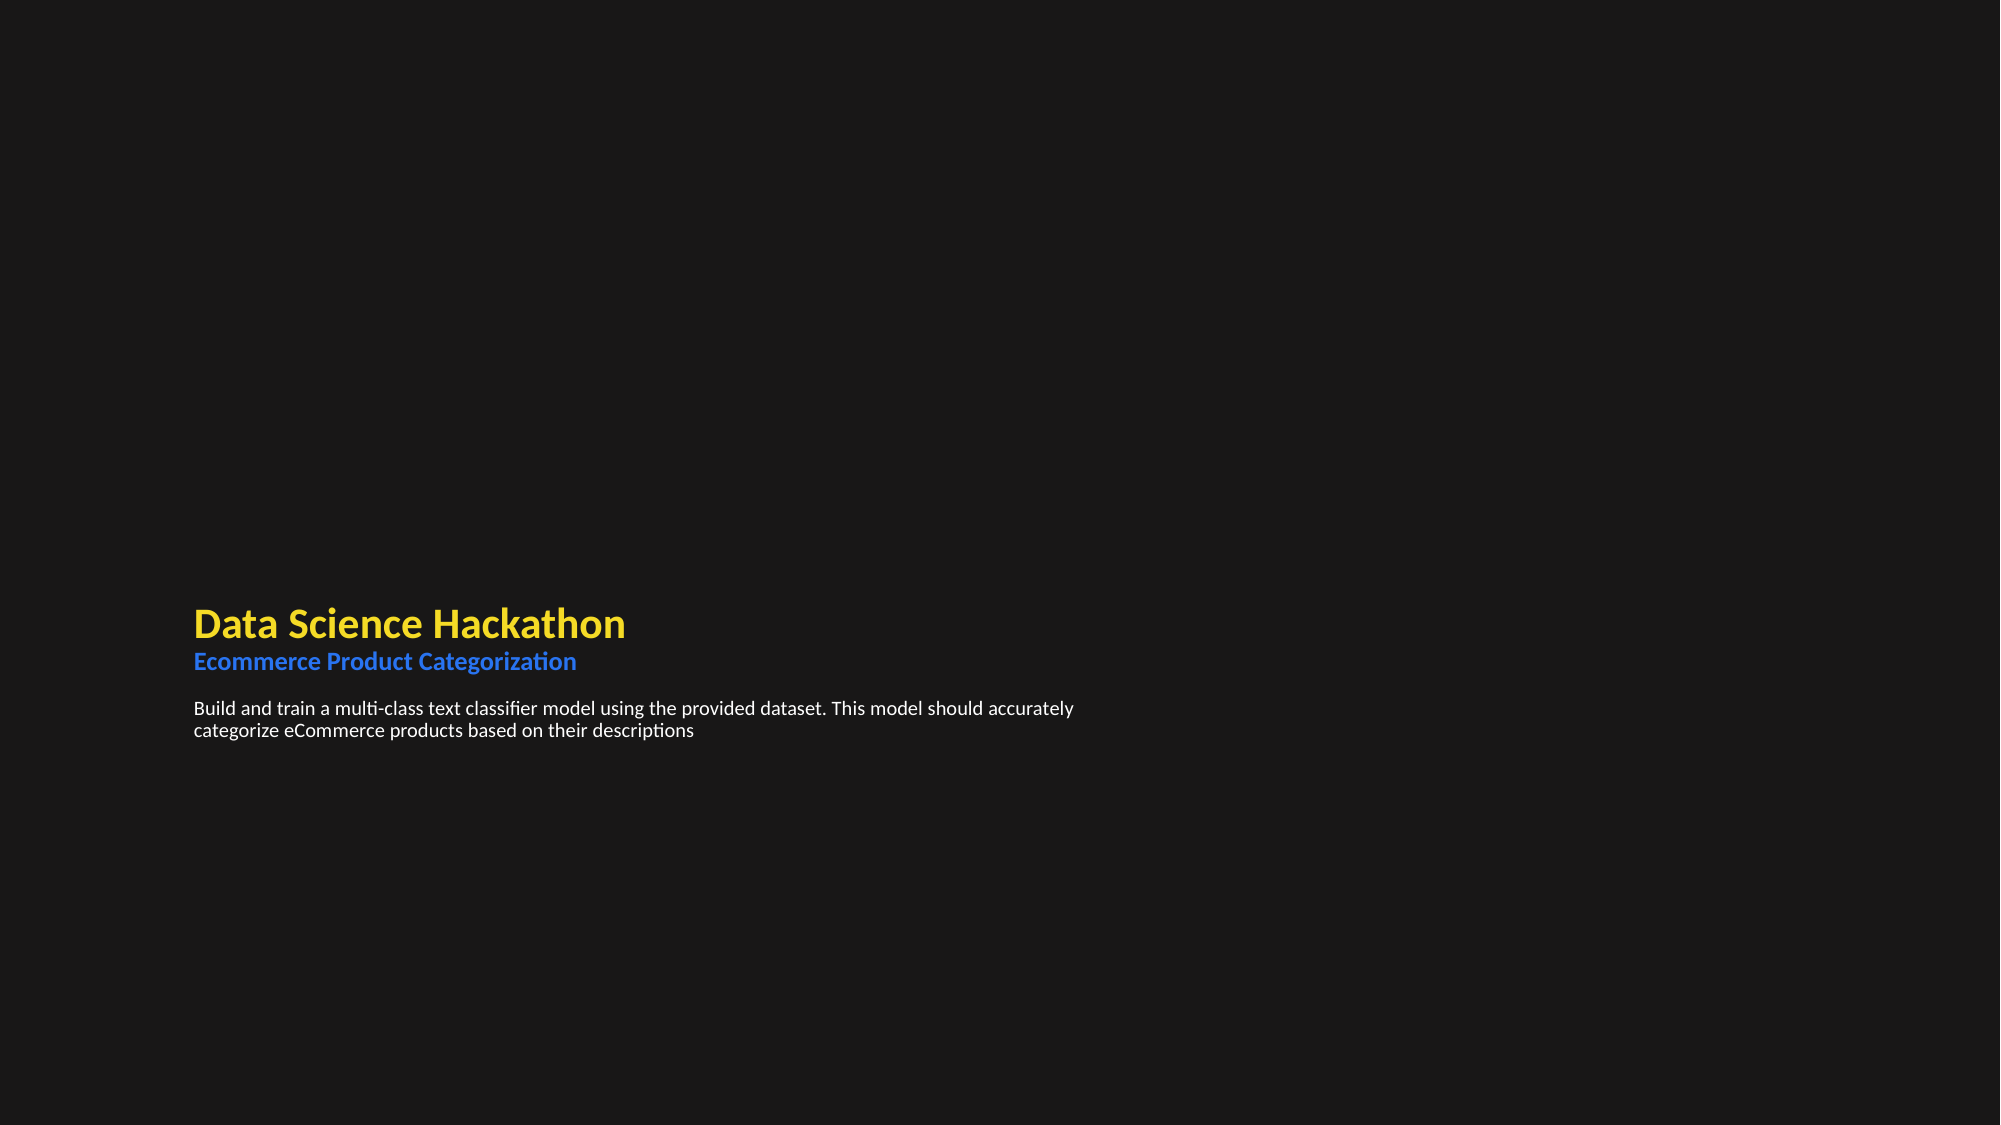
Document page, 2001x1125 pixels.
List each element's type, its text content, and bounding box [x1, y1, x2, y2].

title Data Science Hackathon Ecommerce Product Categorization Build and train a multi-class text classifier model using the provided dataset. This model should accurately categorize eCommerce products based on their descriptions [179, 591, 1175, 750]
